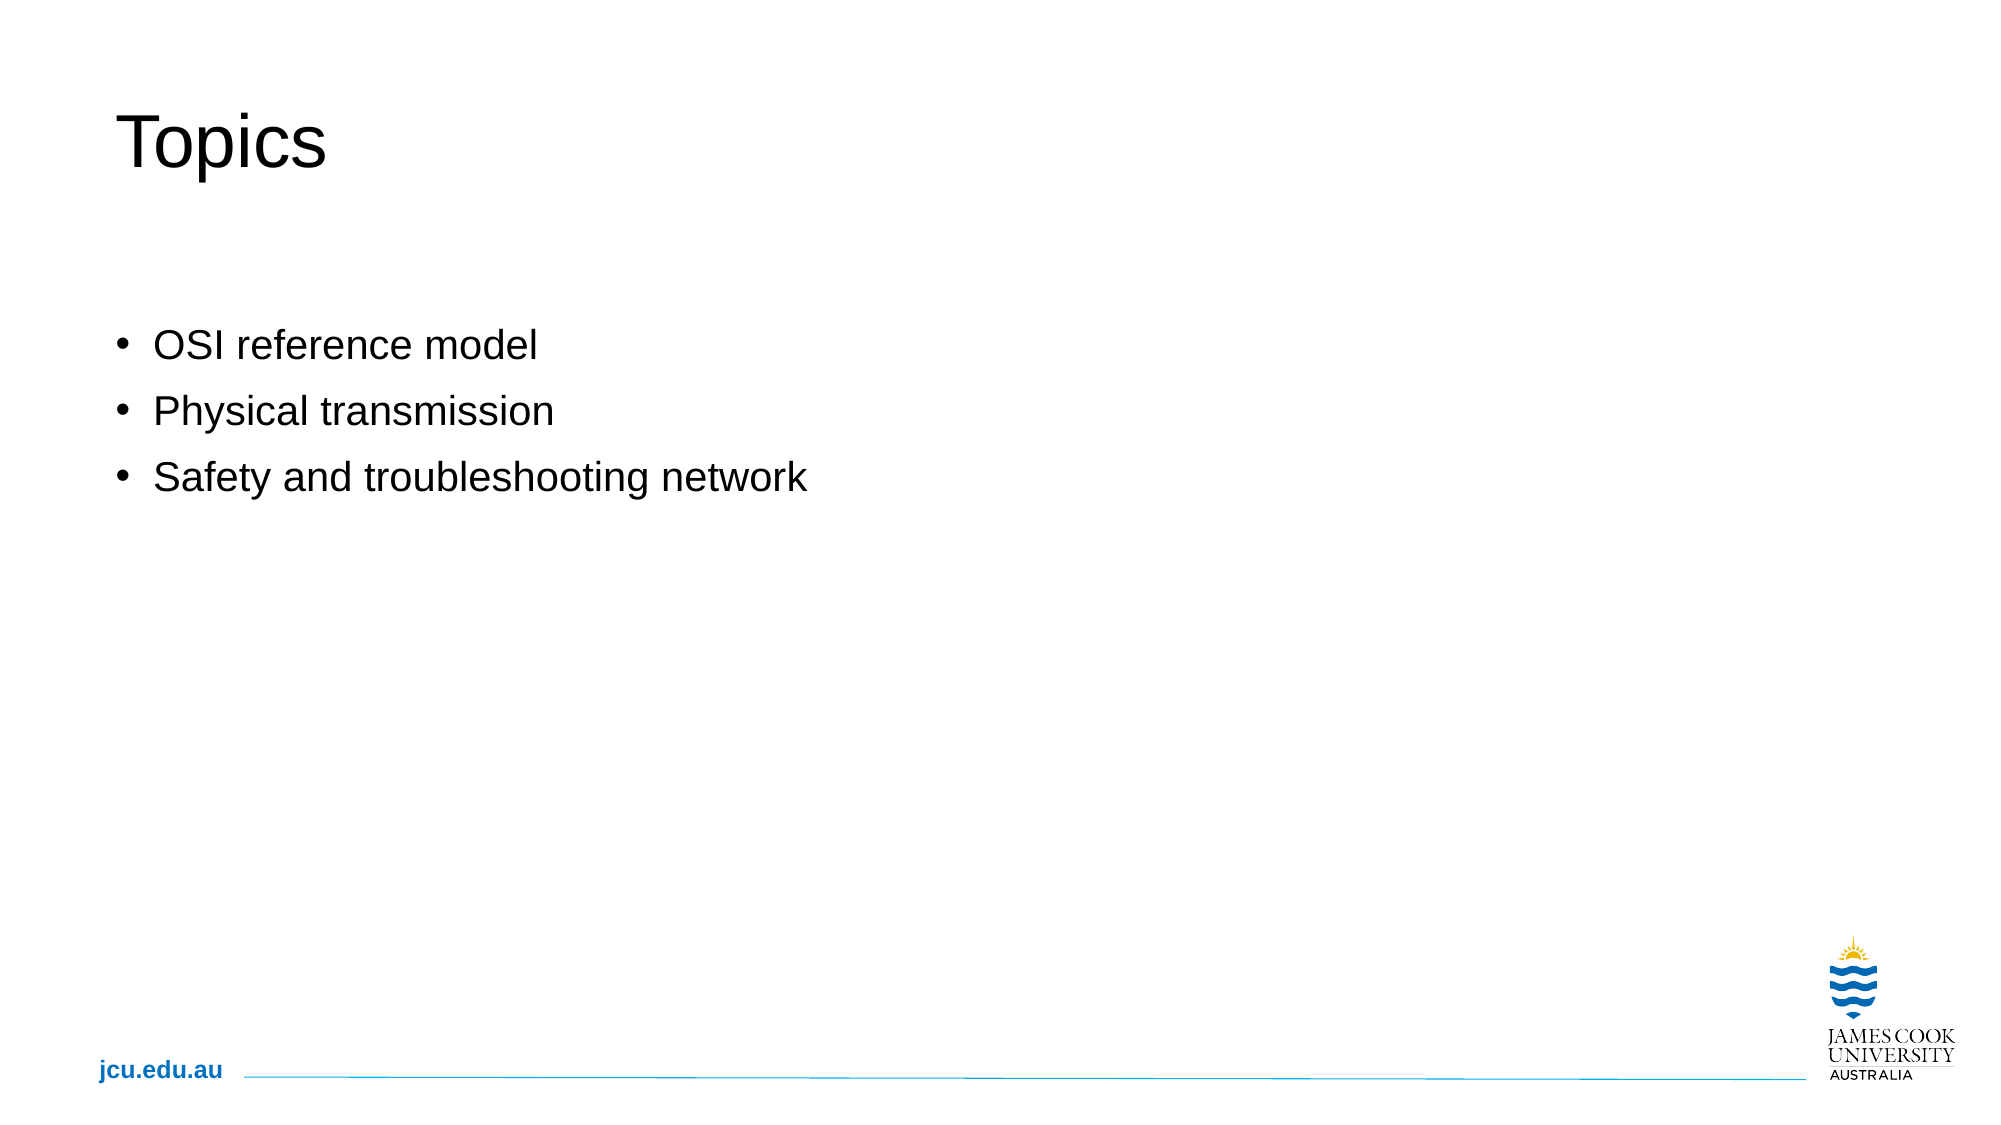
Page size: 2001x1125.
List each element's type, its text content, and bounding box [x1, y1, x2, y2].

title Topics [100, 95, 1863, 278]
picture [1827, 934, 1956, 1080]
list OSI reference model Physical transmission Safety and troubleshooting network [100, 315, 1863, 1014]
